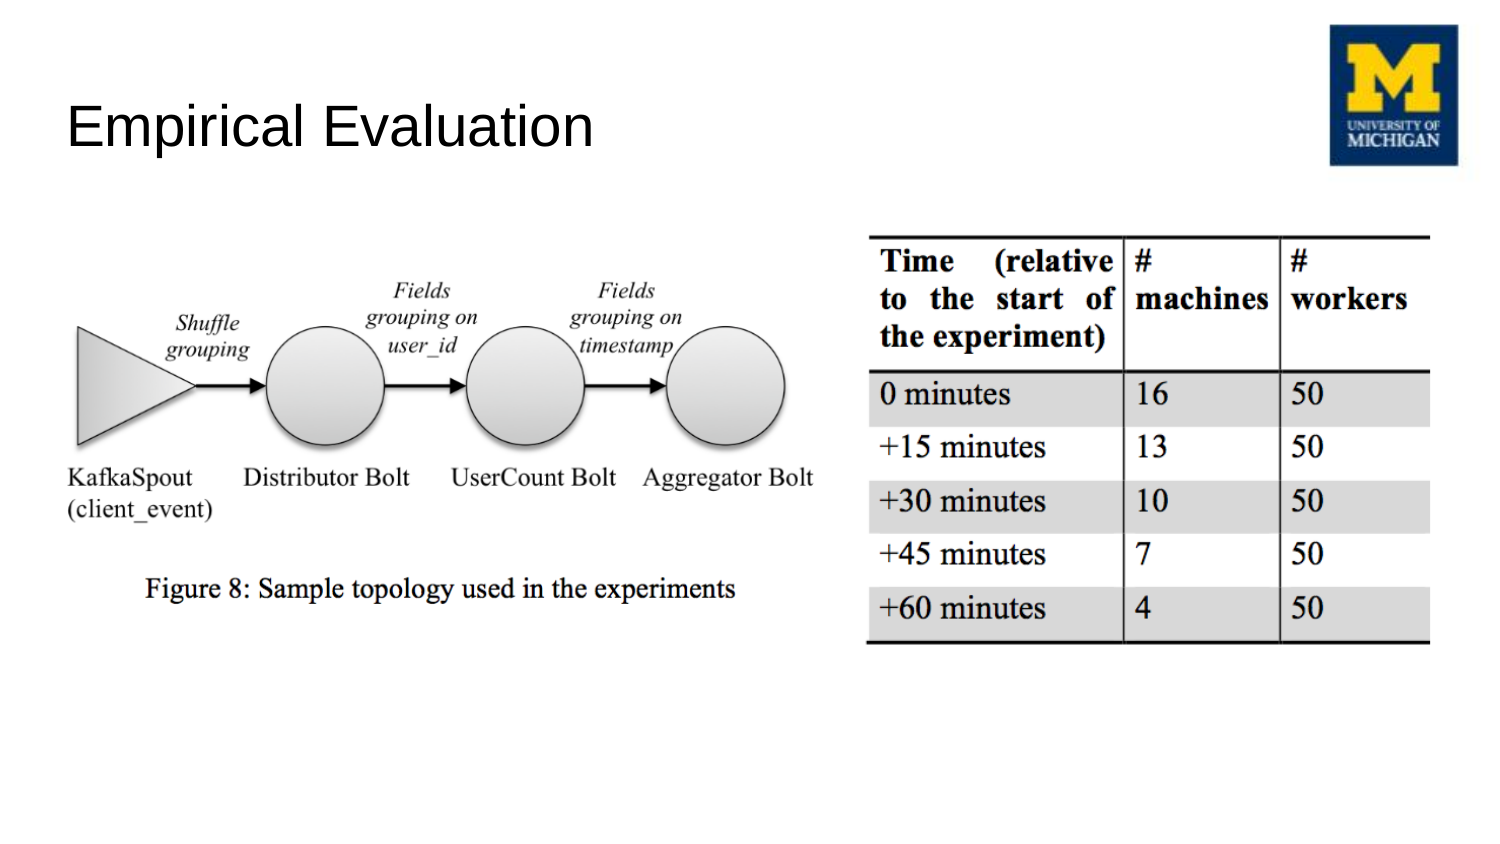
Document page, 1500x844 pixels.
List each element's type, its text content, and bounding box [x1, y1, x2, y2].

picture [0, 0, 1500, 844]
title Empirical Evaluation [51, 72, 1449, 167]
